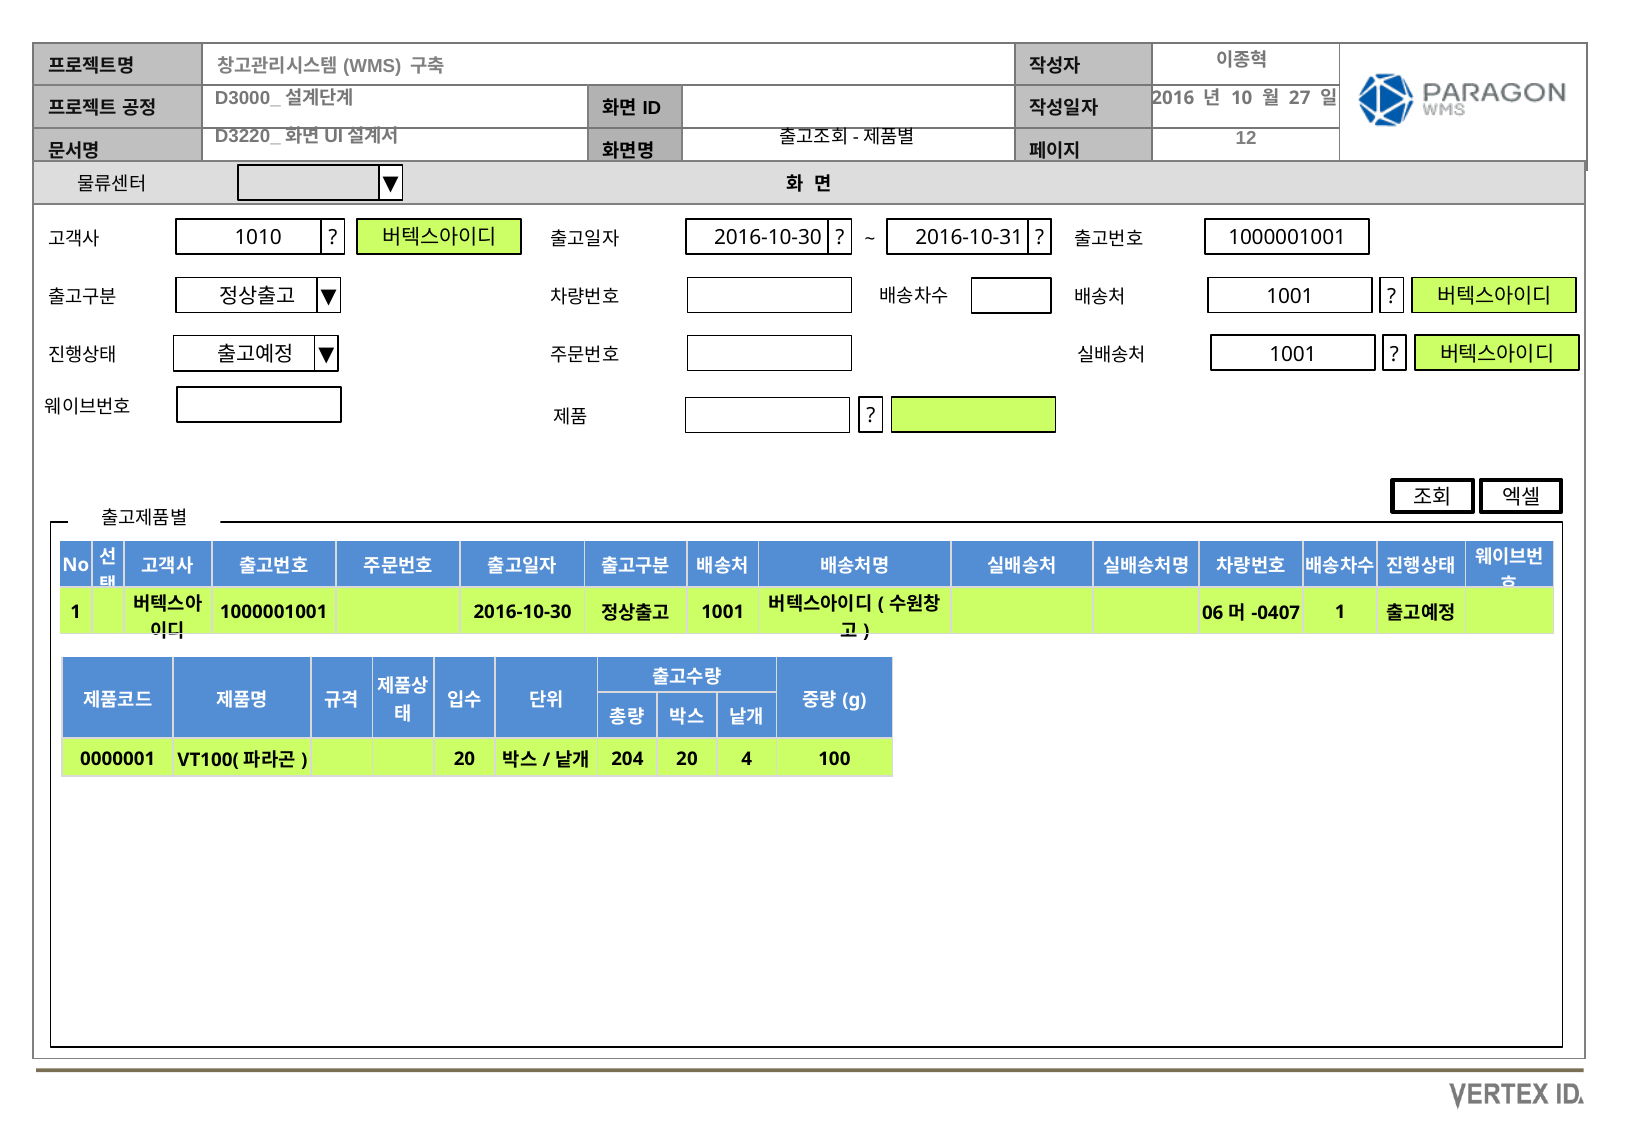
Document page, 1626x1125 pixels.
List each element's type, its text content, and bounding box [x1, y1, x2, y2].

table_cell 0000001 [63, 739, 172, 775]
text_box 배송차수 [865, 276, 978, 314]
text_box 1010 [175, 218, 321, 254]
table_header 제품명 [174, 657, 310, 737]
table_header 출고일자 [461, 541, 584, 586]
text_box 제품 [538, 397, 682, 435]
text_box ▼ [316, 277, 341, 313]
text_box 2016-10-31 [887, 218, 1027, 254]
text_box [971, 277, 1051, 313]
table_cell [952, 588, 1092, 633]
table_cell 버텍스아이디(수원창고) [759, 588, 950, 633]
table_cell 낱개 [718, 693, 776, 737]
table_header 입수 [435, 657, 494, 737]
text_box 고객사 [33, 218, 176, 256]
text_box [176, 386, 341, 423]
text_box 출고조회-제품별 [683, 117, 1011, 155]
table_cell [373, 739, 433, 775]
text_box [685, 397, 850, 433]
table_cell 204 [598, 739, 656, 775]
text_box 1001 [1210, 335, 1375, 371]
text_box [50, 521, 1563, 1047]
table_cell [337, 588, 459, 633]
table_cell 06머-0407 [1200, 588, 1302, 633]
table_cell 버텍스아이디 [125, 588, 211, 633]
table_header 제품상태 [373, 657, 433, 737]
table_cell 4 [718, 739, 776, 775]
table_header 출고번호 [213, 541, 335, 586]
table_header 실배송처 [952, 541, 1092, 586]
text_box ? [1027, 218, 1052, 254]
table_header 고객사 [125, 541, 211, 586]
table_header 배송처명 [759, 541, 950, 586]
table_header 실배송처명 [1094, 541, 1198, 586]
text_box 진행상태 [33, 335, 176, 373]
table_cell 20 [435, 739, 494, 775]
text_box 출고일자 [535, 218, 679, 256]
table_cell 1 [60, 588, 91, 633]
text_box 버텍스아이디 [1412, 277, 1577, 313]
text_box ? [1379, 277, 1404, 313]
table_header 단위 [496, 657, 597, 737]
table_header 차량번호 [1200, 541, 1302, 586]
table_cell 박스 [658, 693, 716, 737]
text_box 조회 [1392, 479, 1473, 512]
table_cell 1 [1304, 588, 1376, 633]
table_header 출고구분 [585, 541, 686, 586]
text_box 이종혁 [1123, 39, 1361, 78]
table_header 주문번호 [337, 541, 459, 586]
text_box 버텍스아이디 [1415, 335, 1580, 371]
text_box ? [828, 218, 849, 254]
table_cell 정상출고 [585, 588, 686, 633]
table_cell 2016-10-30 [461, 588, 584, 633]
text_box 출고구분 [33, 277, 176, 315]
table_cell [312, 739, 372, 775]
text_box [62, 163, 403, 202]
table_header 출고수량 [598, 657, 776, 691]
table_cell [1466, 588, 1553, 633]
text_box [687, 335, 852, 371]
text_box 1000001001 [1205, 218, 1370, 254]
text_box ? [321, 218, 345, 254]
table_cell [93, 588, 123, 633]
text_box 주문번호 [535, 335, 679, 373]
table_cell VT100(파라곤) [174, 739, 310, 775]
table_cell 1001 [688, 588, 758, 633]
text_box 엑셀 [1480, 479, 1562, 512]
text_box 출고제품별 [68, 498, 221, 536]
table_header 배송차수 [1304, 541, 1376, 586]
table_cell 총량 [598, 693, 656, 737]
picture [1354, 72, 1572, 129]
table_header 중량(g) [777, 657, 892, 737]
text_box 1001 [1208, 277, 1373, 313]
text_box ~ [849, 218, 885, 256]
text_box ? [1382, 335, 1407, 371]
text_box 실배송처 [1062, 335, 1206, 373]
text_box 배송처 [1059, 277, 1203, 315]
text_box ▼ [314, 335, 338, 371]
table_header 선택 [93, 541, 123, 586]
table_cell 박스/낱개 [496, 739, 597, 775]
text_box [891, 396, 1056, 432]
text_box ? [859, 396, 883, 432]
table_cell 20 [658, 739, 716, 775]
table_header 규격 [312, 657, 372, 737]
table_header No [60, 541, 91, 586]
text_box [687, 277, 852, 313]
text_box 웨이브번호 [29, 386, 173, 425]
table_cell 100 [777, 739, 892, 775]
table_header 웨이브번호 [1466, 541, 1553, 586]
text_box 2016-10-30 [685, 218, 828, 254]
table_header 배송처 [688, 541, 758, 586]
text_box 2016 년 10 월 27 일 [1126, 78, 1363, 116]
table_header 제품코드 [63, 657, 172, 737]
text_box 출고예정 [173, 335, 314, 371]
table_cell 출고예정 [1378, 588, 1465, 633]
text_box 정상출고 [175, 277, 316, 313]
text_box 차량번호 [535, 277, 679, 315]
text_box 출고번호 [1059, 218, 1222, 256]
text_box 버텍스아이디 [357, 218, 522, 254]
table_cell [1094, 588, 1198, 633]
table_cell 1000001001 [213, 588, 335, 633]
table_header 진행상태 [1378, 541, 1465, 586]
